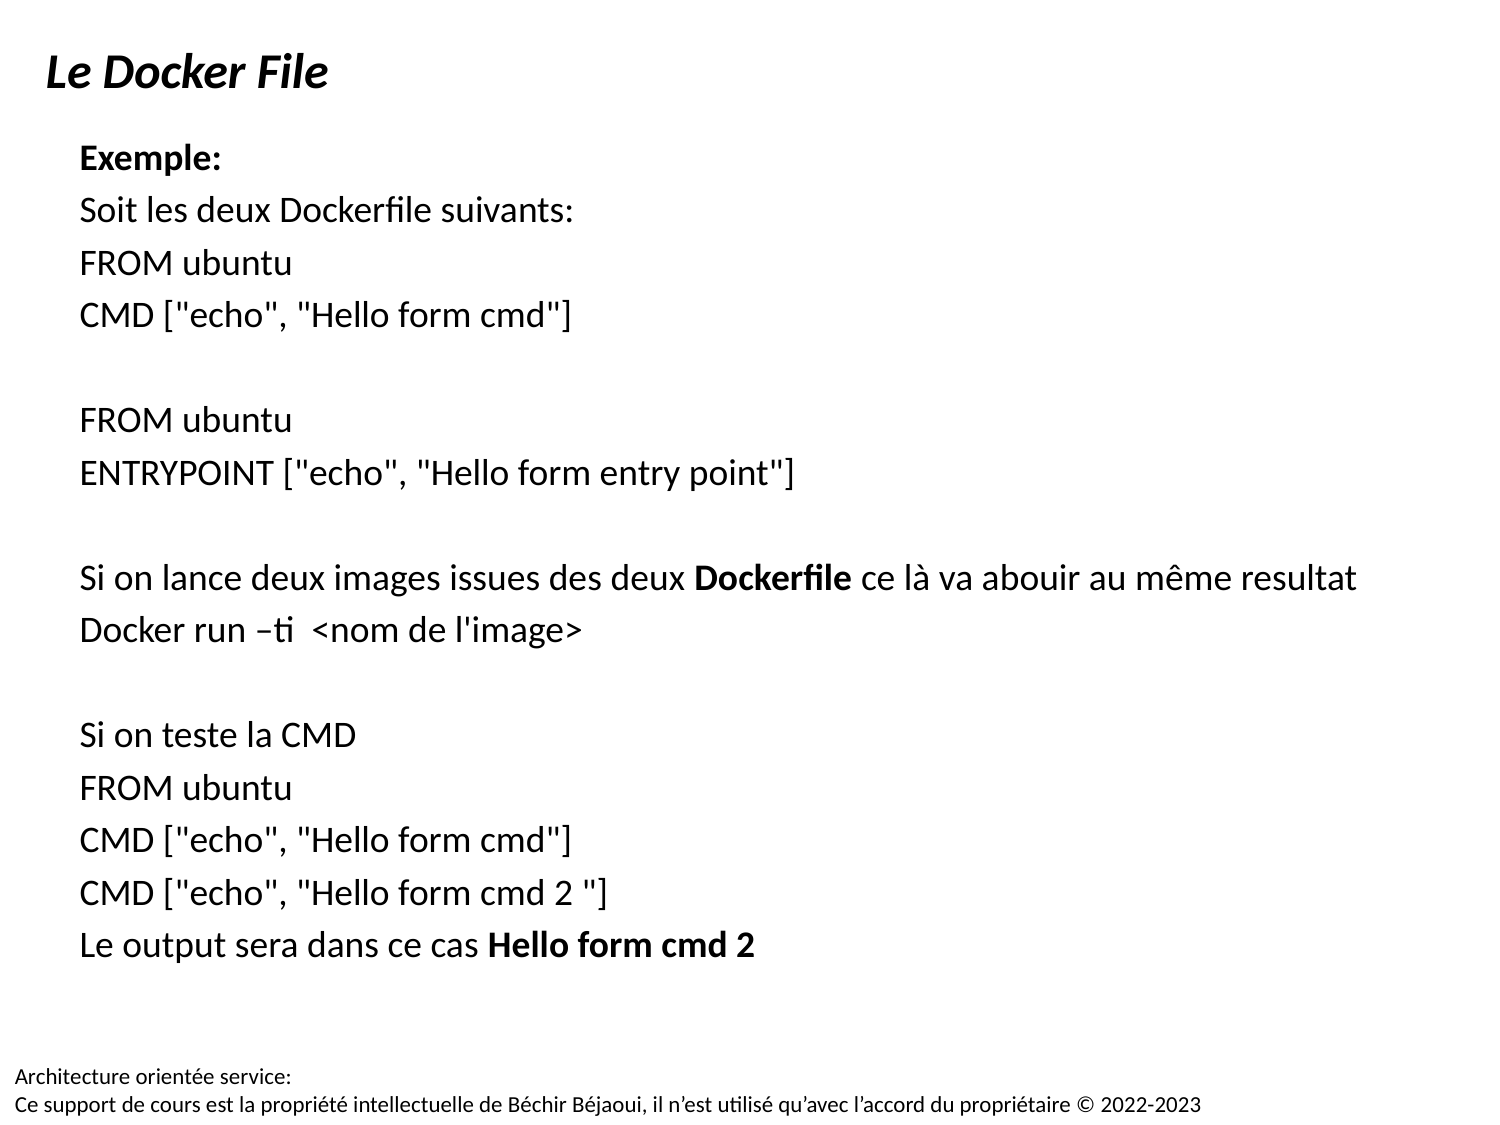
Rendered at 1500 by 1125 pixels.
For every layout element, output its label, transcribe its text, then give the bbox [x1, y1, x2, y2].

list Exemple: Soit les deux Dockerfile suivants: FROM ubuntu CMD ["echo", "Hello form cmd"] FROM ubuntu ENTRYPOINT ["echo", "Hello form entry point"] Si on lance deux images issues des deux Dockerfile ce là va abouir au même resultat Docker run –ti <nom de l'image> Si on teste la CMD FROM ubuntu CMD ["echo", "Hello form cmd"] CMD ["echo", "Hello form cmd 2 "] Le output sera dans ce cas Hello form cmd 2 [64, 125, 1400, 1012]
text_box Le Docker File [31, 30, 344, 106]
